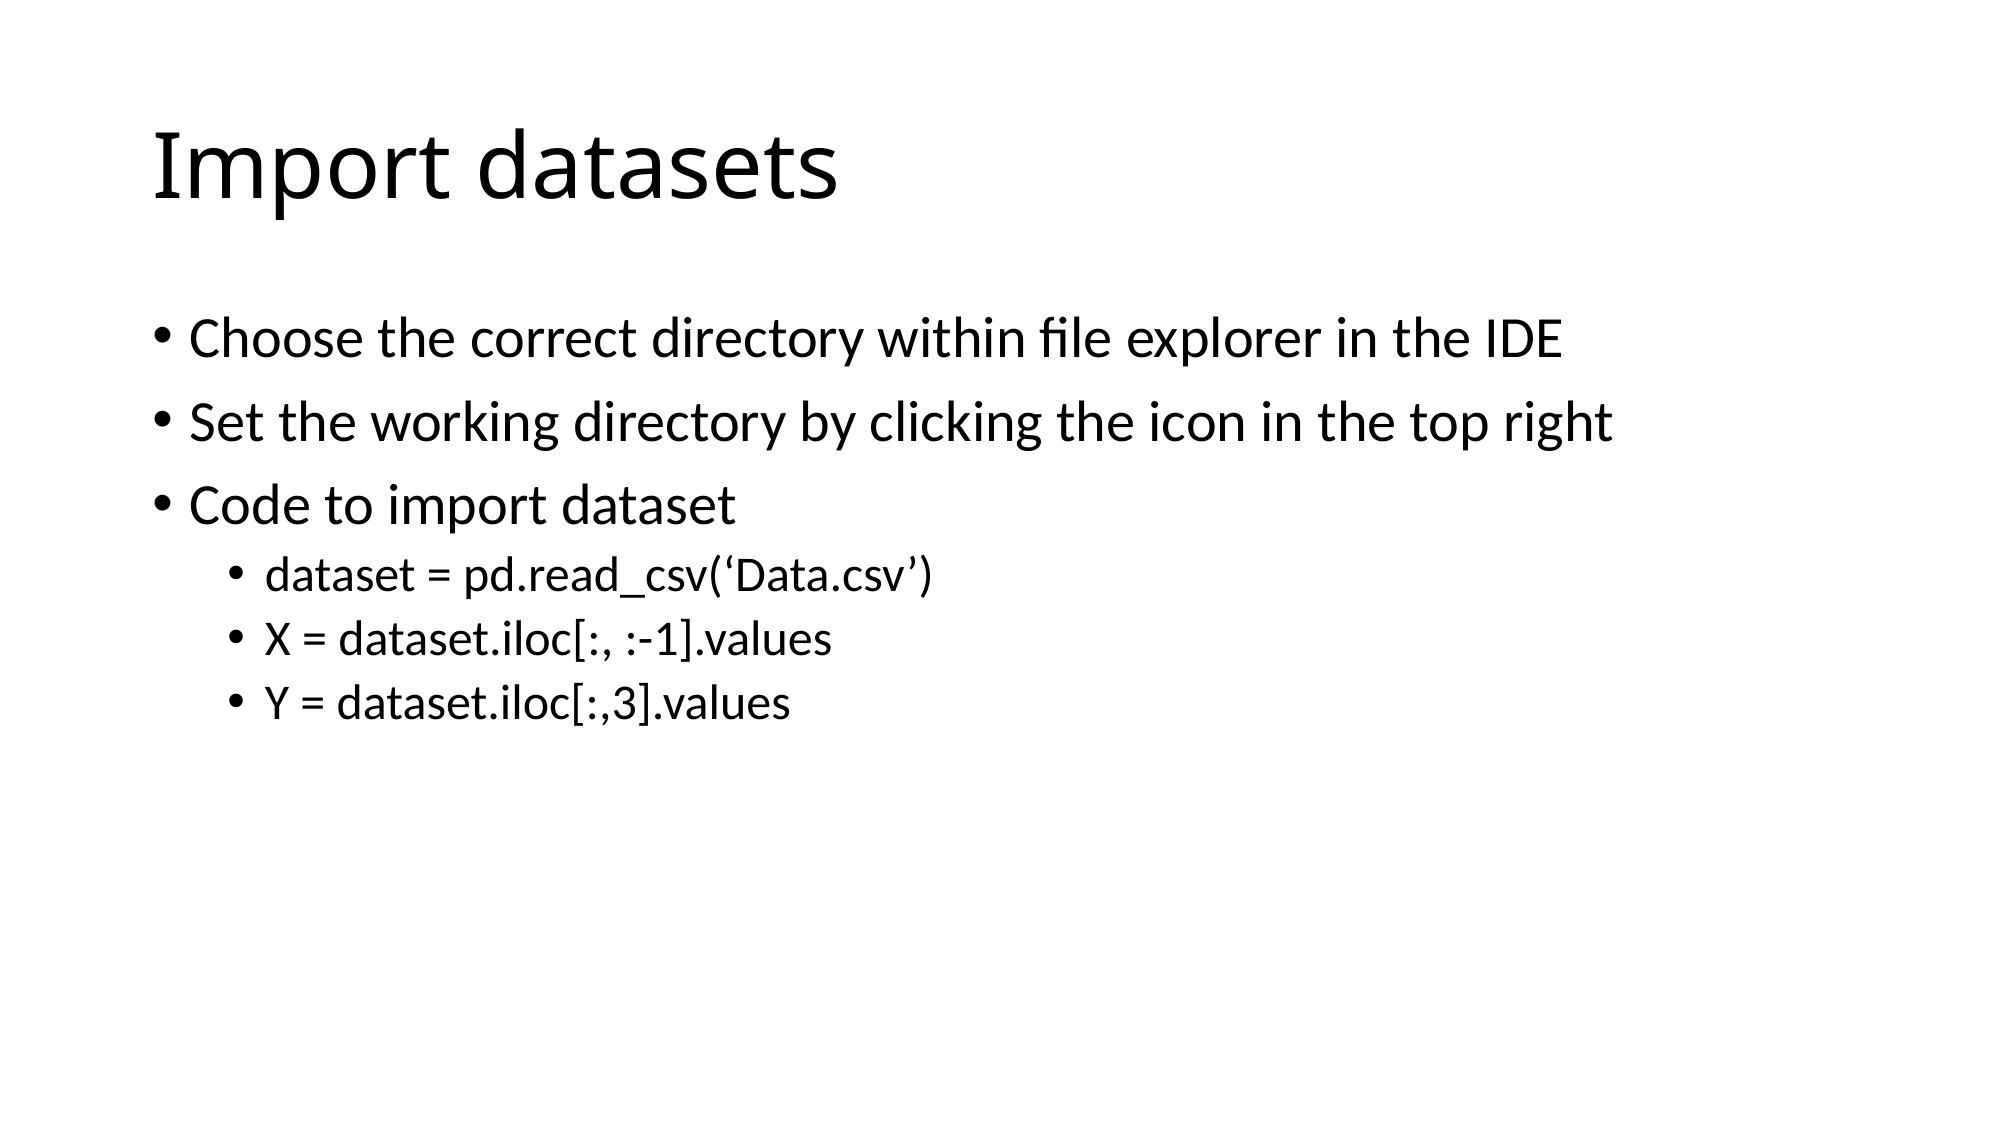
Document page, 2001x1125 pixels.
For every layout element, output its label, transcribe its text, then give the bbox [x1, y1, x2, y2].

list Choose the correct directory within file explorer in the IDE Set the working directory by clicking the icon in the top right Code to import dataset dataset = pd.read_csv(‘Data.csv’) X = dataset.iloc[:, :-1].values Y = dataset.iloc[:,3].values [137, 299, 1863, 1014]
title Import datasets [137, 59, 1863, 278]
